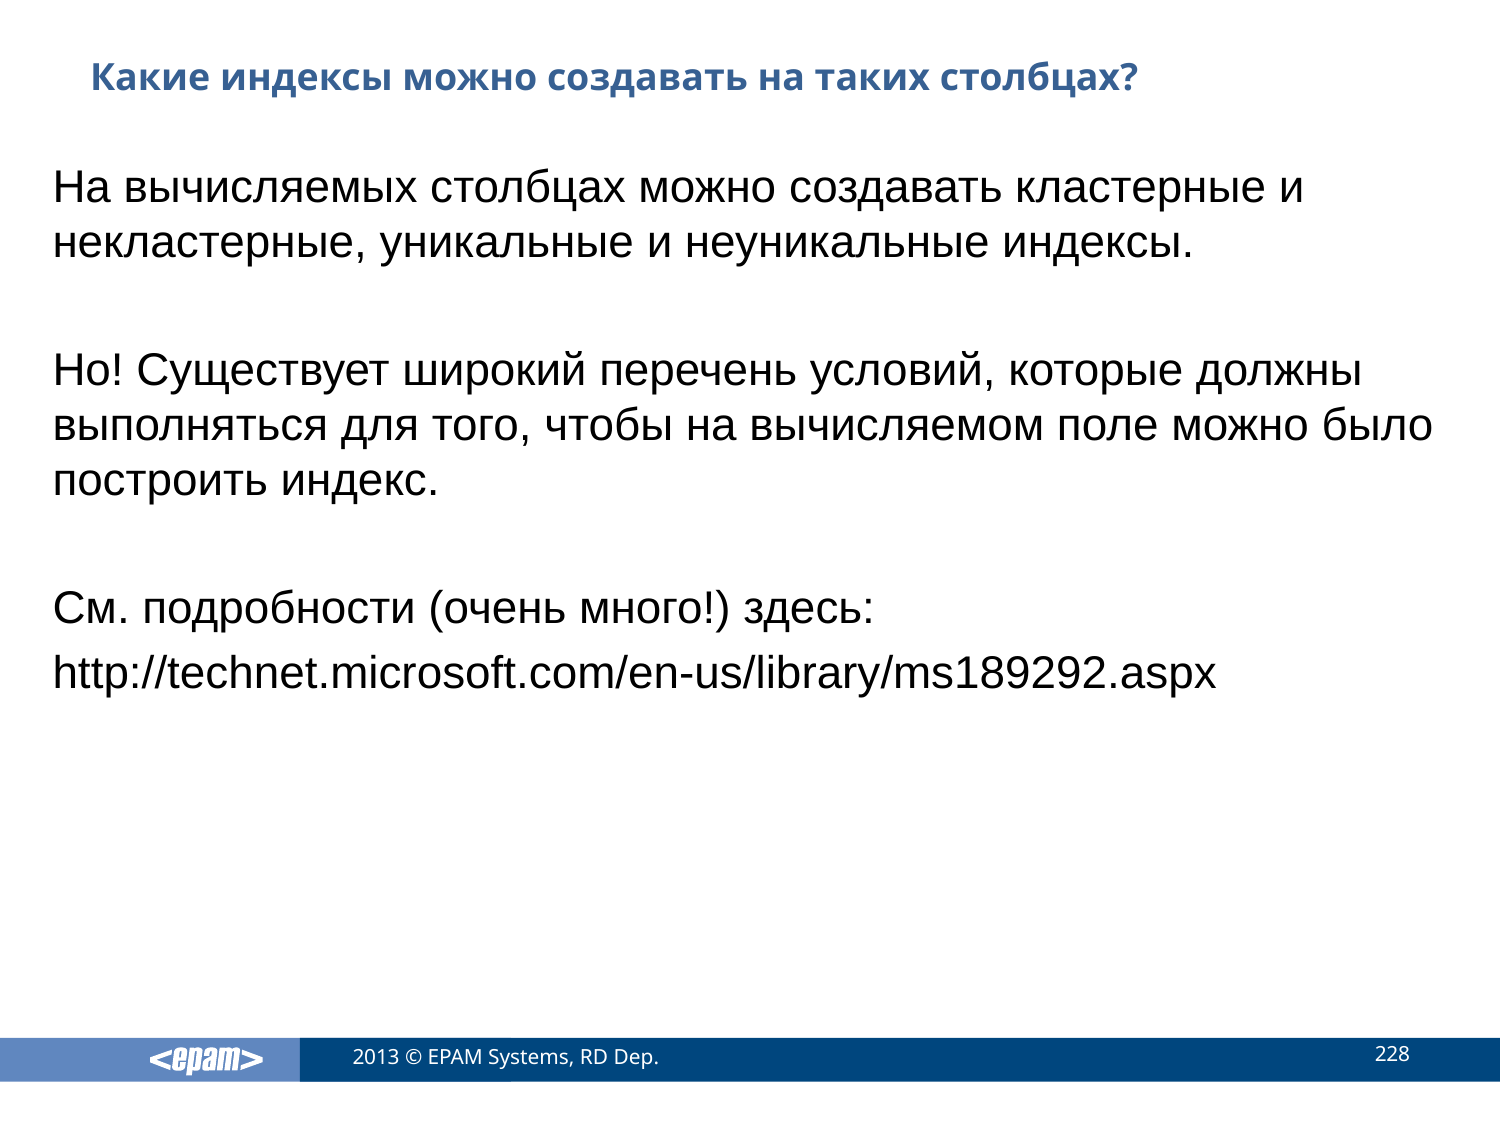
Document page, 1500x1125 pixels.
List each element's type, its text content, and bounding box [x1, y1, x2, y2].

slide_number 228 [1262, 1025, 1425, 1085]
footer 2013 © EPAM Systems, RD Dep. [337, 1028, 738, 1088]
text_box На вычисляемых столбцах можно создавать кластерные и некластерные, уникальные и неуникальные индексы. Но! Существует широкий перечень условий, которые должны выполняться для того, чтобы на вычисляемом поле можно было построить индекс. См. подробности (очень много!) здесь: http://technet.microsoft.com/en-us/library/ms189292.aspx [37, 149, 1450, 750]
title Какие индексы можно создавать на таких столбцах? [75, 45, 1425, 149]
